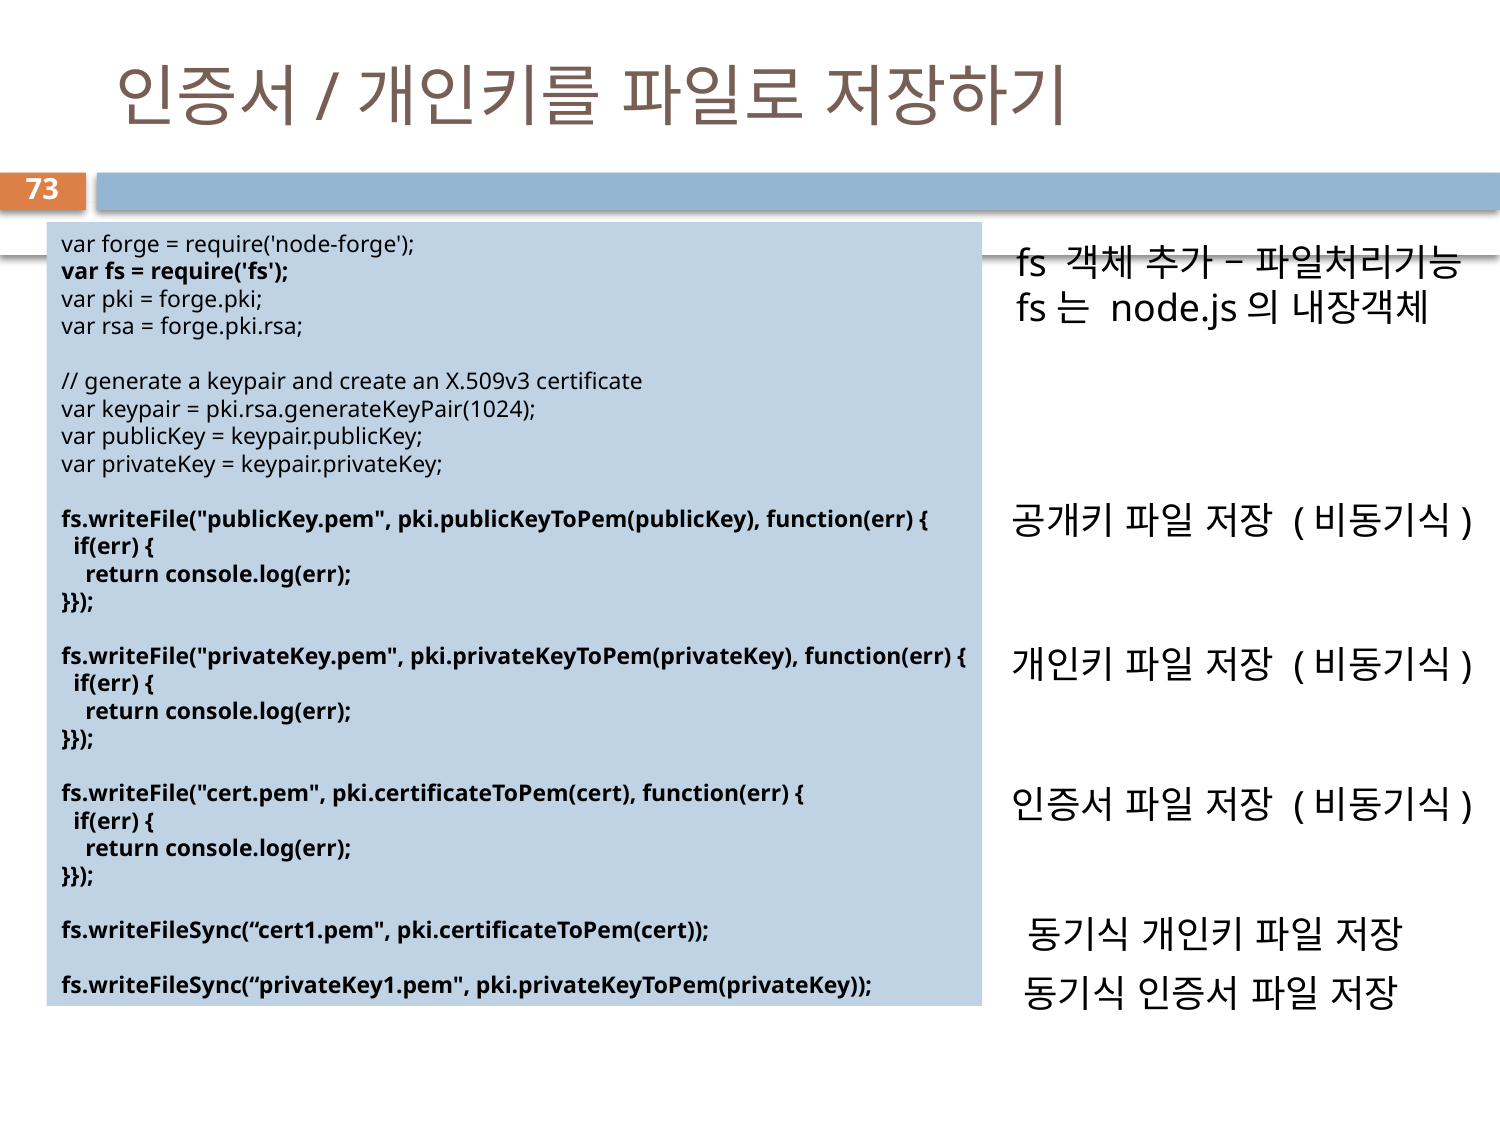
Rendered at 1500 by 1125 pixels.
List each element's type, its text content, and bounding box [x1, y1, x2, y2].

text_box 동기식 개인키 파일 저장 [1013, 903, 1420, 964]
text_box 공개키 파일 저장 (비동기식) [996, 490, 1488, 550]
slide_number 73 [0, 170, 87, 211]
text_box fs 객체 추가 – 파일처리기능 fs는 node.js의 내장객체 [1001, 231, 1478, 337]
text_box 인증서 파일 저장 (비동기식) [996, 773, 1488, 834]
text_box 동기식 인증서 파일 저장 [1008, 962, 1415, 1023]
text_box 개인키 파일 저장 (비동기식) [996, 633, 1488, 694]
title 인증서/개인키를 파일로 저장하기 [100, 37, 1438, 149]
text_box var forge = require('node-forge'); var fs = require('fs'); var pki = forge.pki; var rsa = forge.pki.rsa; // generate a keypair and create an X.509v3 certificate var keypair = pki.rsa.generateKeyPair(1024); var publicKey = keypair.publicKey; var privateKey = keypair.privateKey; fs.writeFile("publicKey.pem", pki.publicKeyToPem(publicKey), function(err) { if(err) { return console.log(err); }}); fs.writeFile("privateKey.pem", pki.privateKeyToPem(privateKey), function(err) { if(err) { return console.log(err); }}); fs.writeFile("cert.pem", pki.certificateToPem(cert), function(err) { if(err) { return console.log(err); }}); fs.writeFileSync(“cert1.pem", pki.certificateToPem(cert)); fs.writeFileSync(“privateKey1.pem", pki.privateKeyToPem(privateKey)); [46, 222, 983, 1006]
